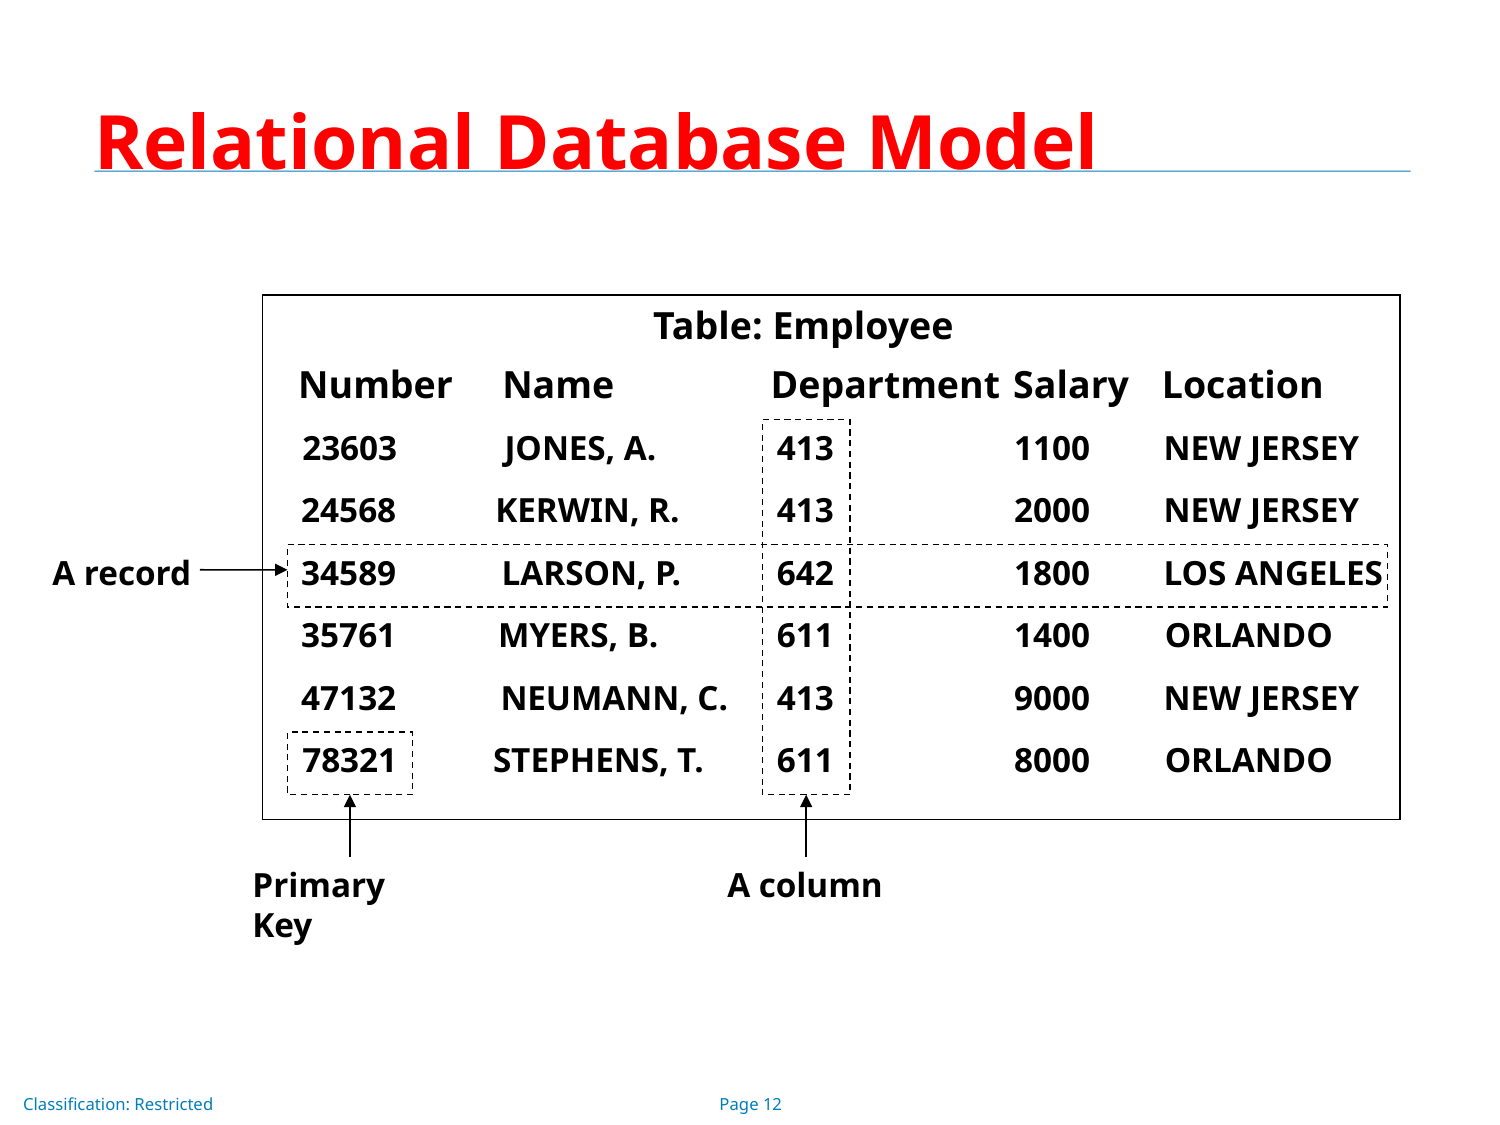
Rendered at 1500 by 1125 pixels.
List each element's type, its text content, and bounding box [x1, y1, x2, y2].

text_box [37, 294, 1401, 913]
title Relational Database Model [93, 93, 1411, 172]
